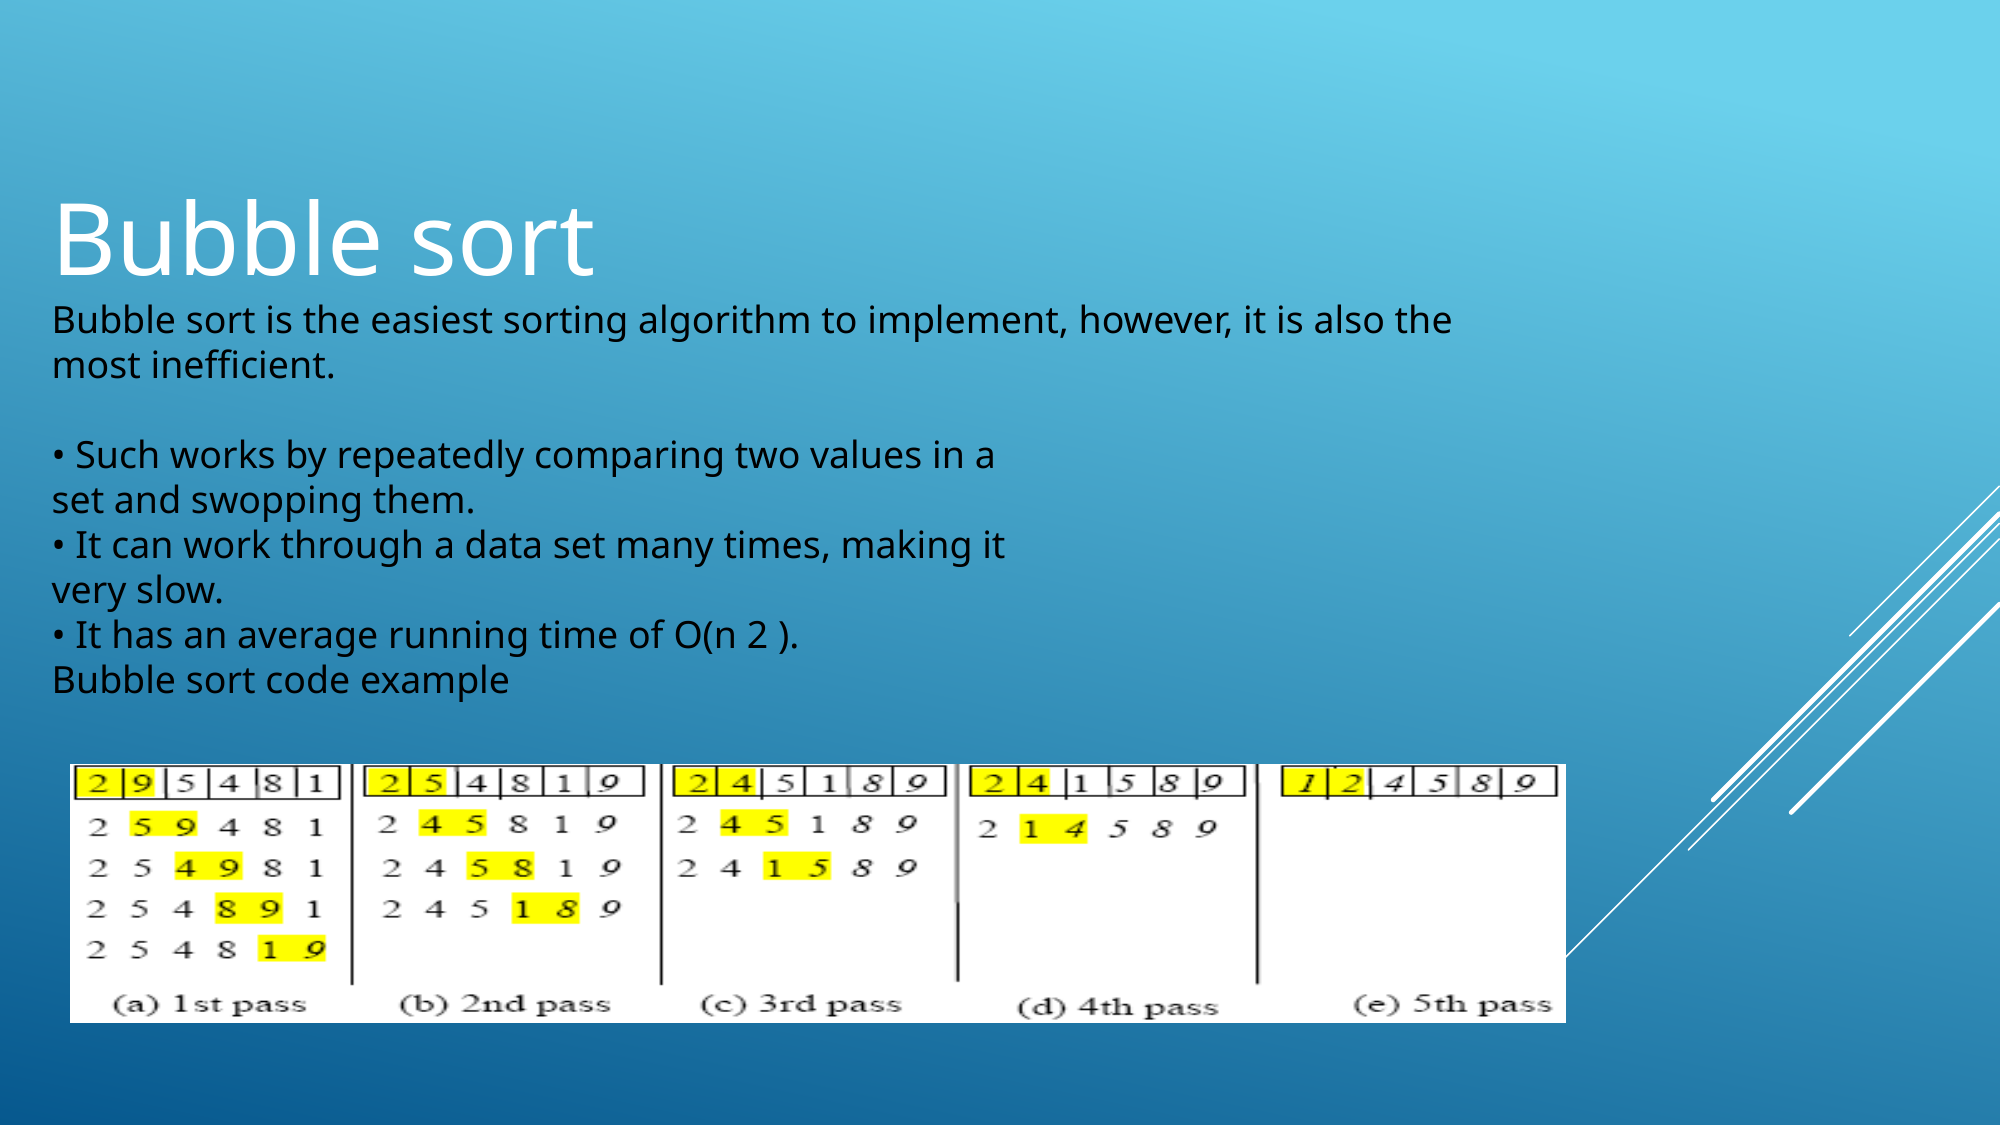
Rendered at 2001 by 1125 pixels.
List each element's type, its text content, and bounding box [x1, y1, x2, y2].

text_box Bubble sort Bubble sort is the easiest sorting algorithm to implement, however, it is also the most inefficient. • Such works by repeatedly comparing two values in a set and swopping them. • It can work through a data set many times, making it very slow. • It has an average running time of O(n 2 ). Bubble sort code example [36, 168, 1566, 939]
picture [70, 764, 1566, 1023]
